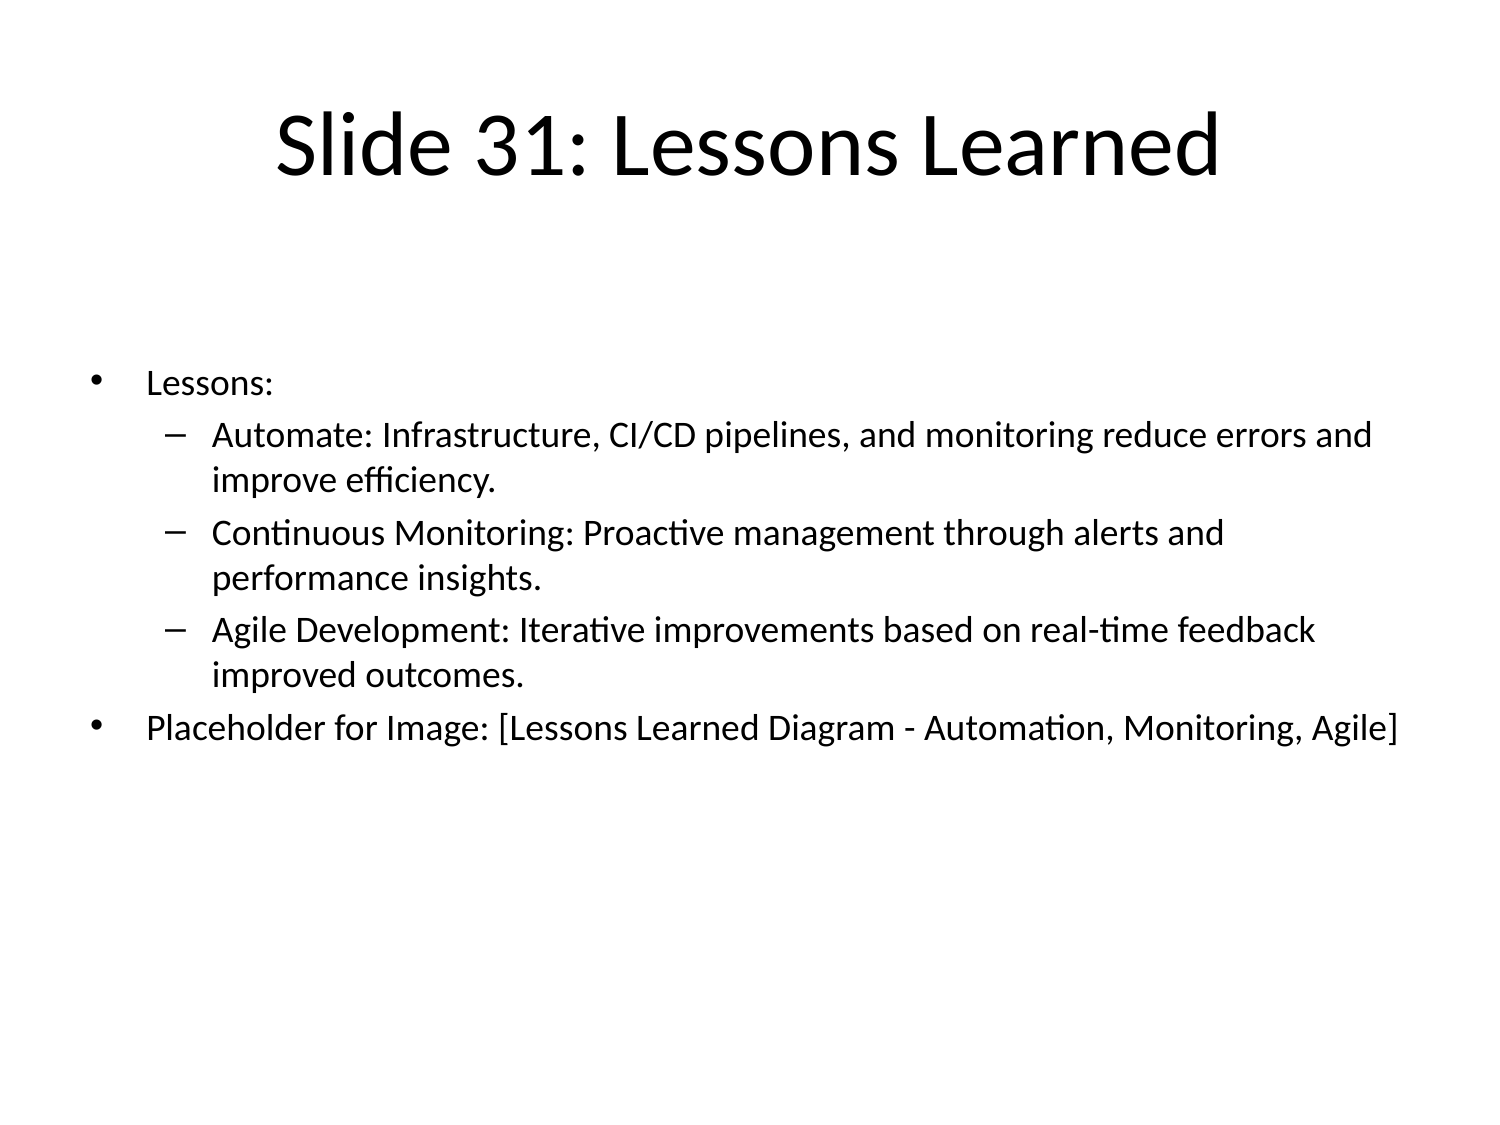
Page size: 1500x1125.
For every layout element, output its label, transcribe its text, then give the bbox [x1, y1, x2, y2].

title Slide 31: Lessons Learned [75, 45, 1425, 233]
list Lessons: Automate: Infrastructure, CI/CD pipelines, and monitoring reduce errors and improve efficiency. Continuous Monitoring: Proactive management through alerts and performance insights. Agile Development: Iterative improvements based on real-time feedback improved outcomes. Placeholder for Image: [Lessons Learned Diagram - Automation, Monitoring, Agile] [75, 262, 1425, 1005]
